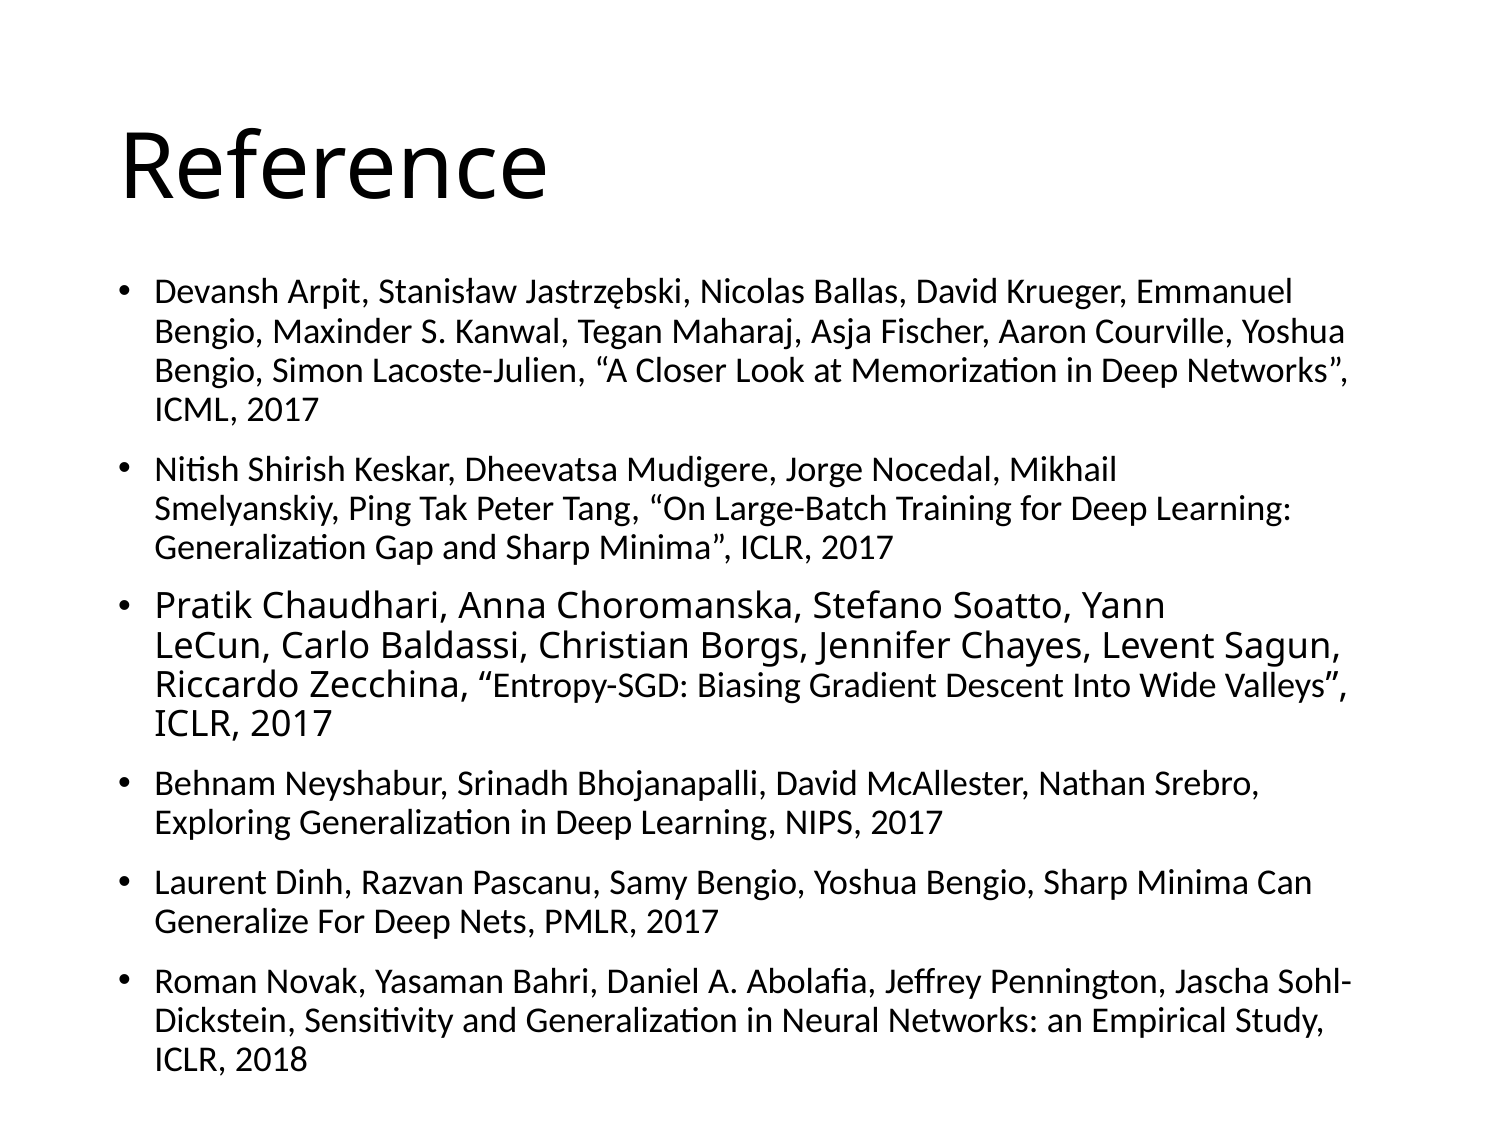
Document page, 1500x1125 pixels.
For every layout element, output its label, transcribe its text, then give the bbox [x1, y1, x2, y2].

title Reference [103, 59, 1397, 265]
list Devansh Arpit, Stanisław Jastrzębski, Nicolas Ballas, David Krueger, Emmanuel Bengio, Maxinder S. Kanwal, Tegan Maharaj, Asja Fischer, Aaron Courville, Yoshua Bengio, Simon Lacoste-Julien, “A Closer Look at Memorization in Deep Networks”, ICML, 2017 Nitish Shirish Keskar, Dheevatsa Mudigere, Jorge Nocedal, Mikhail Smelyanskiy, Ping Tak Peter Tang, “On Large-Batch Training for Deep Learning: Generalization Gap and Sharp Minima”, ICLR, 2017 Pratik Chaudhari, Anna Choromanska, Stefano Soatto, Yann LeCun, Carlo Baldassi, Christian Borgs, Jennifer Chayes, Levent Sagun, Riccardo Zecchina, “Entropy-SGD: Biasing Gradient Descent Into Wide Valleys”, ICLR, 2017 Behnam Neyshabur, Srinadh Bhojanapalli, David McAllester, Nathan Srebro, Exploring Generalization in Deep Learning, NIPS, 2017 Laurent Dinh, Razvan Pascanu, Samy Bengio, Yoshua Bengio, Sharp Minima Can Generalize For Deep Nets, PMLR, 2017 Roman Novak, Yasaman Bahri, Daniel A. Abolafia, Jeffrey Pennington, Jascha Sohl-Dickstein, Sensitivity and Generalization in Neural Networks: an Empirical Study, ICLR, 2018 [103, 265, 1397, 1091]
